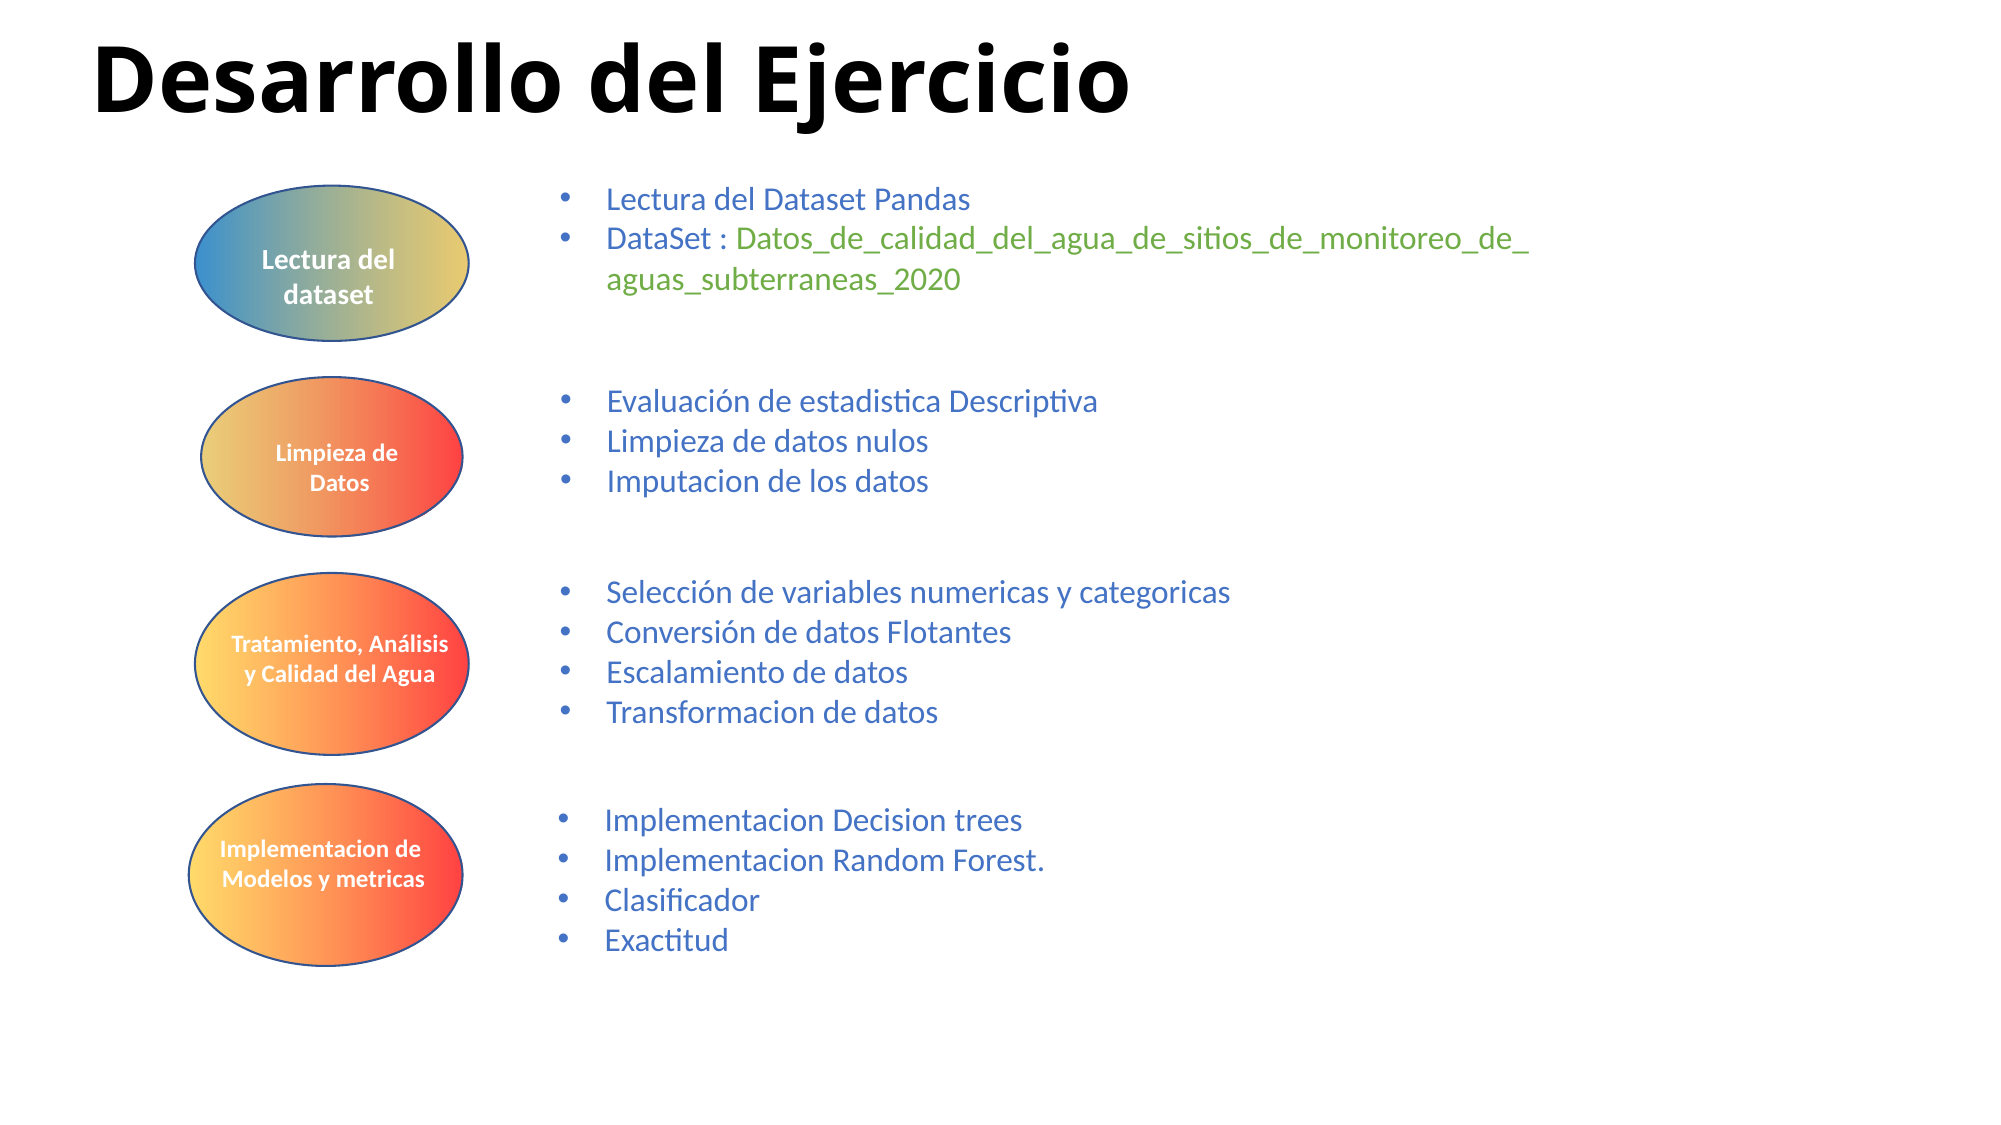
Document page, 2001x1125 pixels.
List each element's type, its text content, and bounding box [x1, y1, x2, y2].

text_box Tratamiento, Análisis y Calidad del Agua [210, 619, 470, 695]
text_box Selección de variables numericas y categoricas Conversión de datos Flotantes Escalamiento de datos Transformacion de datos [544, 563, 1293, 755]
text_box Evaluación de estadistica Descriptiva Limpieza de datos nulos Imputacion de los datos [544, 371, 1293, 517]
text_box [211, 571, 453, 619]
text_box Lectura del Dataset Pandas DataSet : Datos_de_calidad_del_agua_de_sitios_de_monitoreo_de_aguas_subterraneas_2020 [544, 169, 1549, 346]
text_box Implementacion Decision trees Implementacion Random Forest. Clasificador Exactitud [542, 790, 1291, 983]
text_box Limpieza de Datos [210, 429, 470, 505]
text_box Implementacion de Modelos y metricas [194, 824, 454, 900]
text_box [187, 841, 464, 967]
text_box Lectura del dataset [170, 232, 488, 318]
text_box [193, 620, 462, 756]
text_box [226, 505, 438, 538]
text_box [205, 184, 459, 232]
title Desarrollo del Ejercicio [75, 13, 1801, 152]
text_box [200, 376, 456, 488]
text_box [210, 782, 441, 824]
text_box [232, 318, 431, 342]
